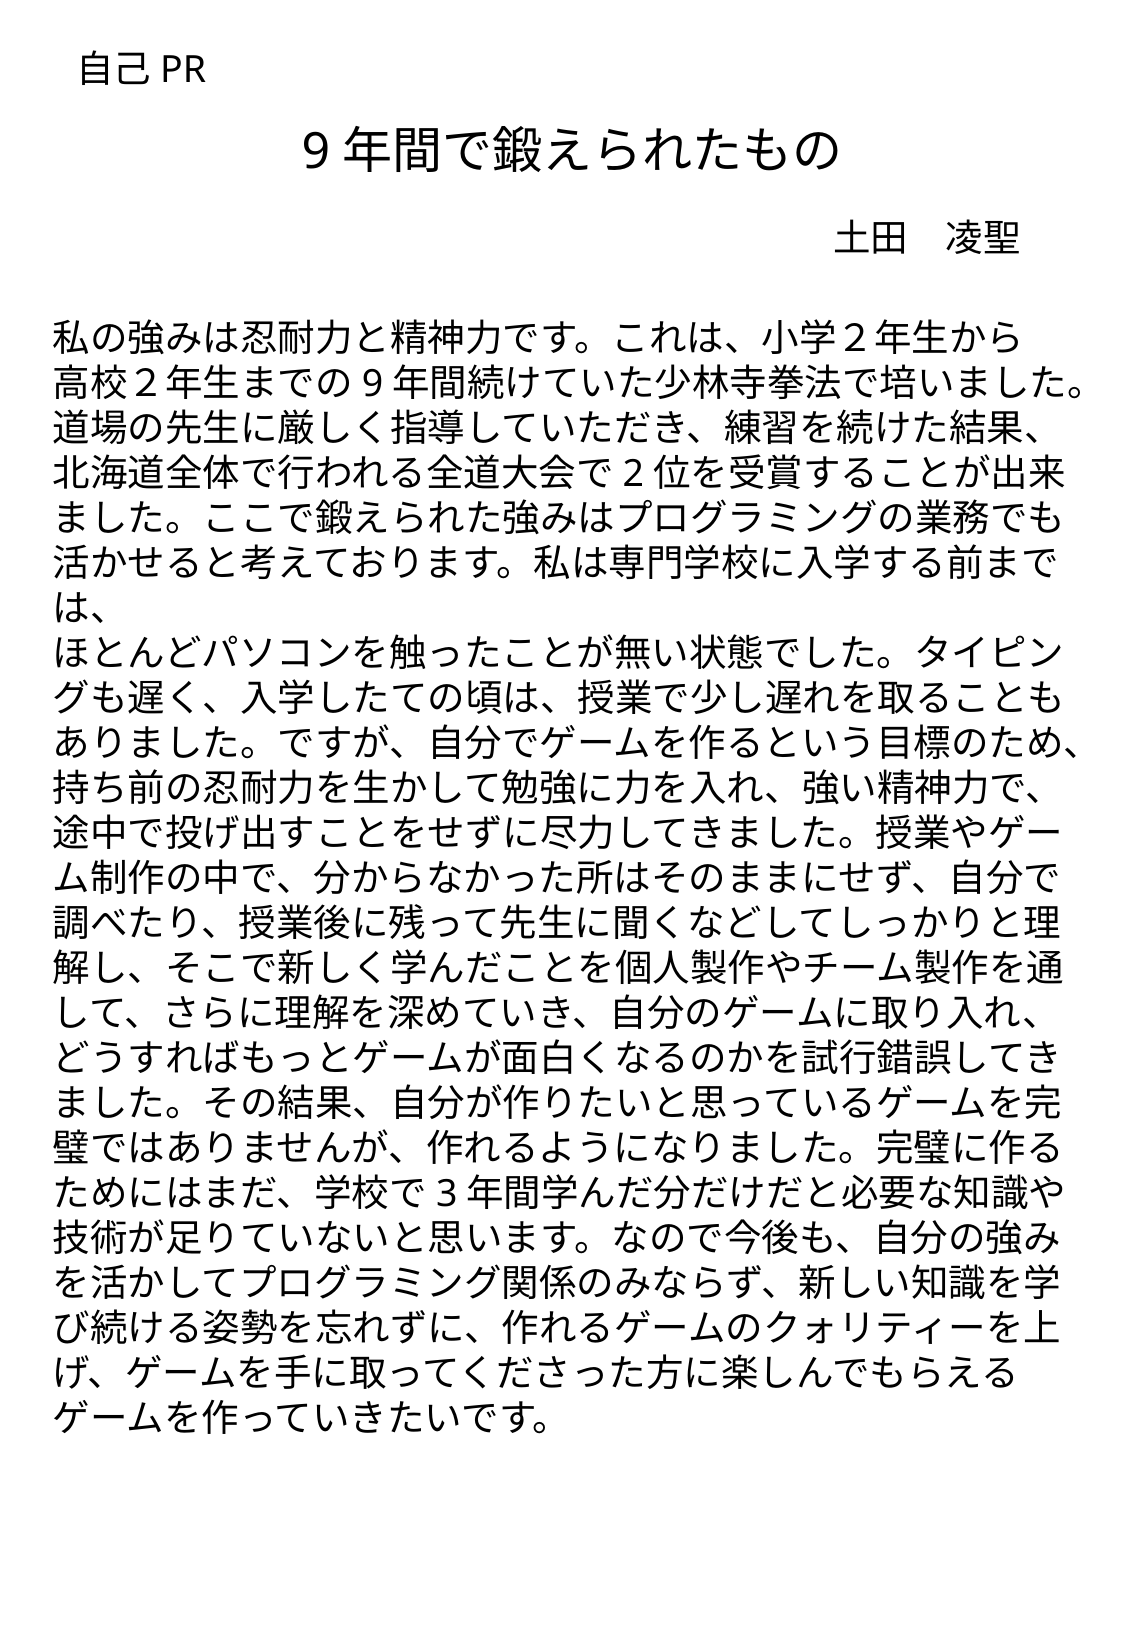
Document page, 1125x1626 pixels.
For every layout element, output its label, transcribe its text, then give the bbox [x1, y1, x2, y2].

text_box 私の強みは忍耐力と精神力です。これは、小学２年生から 高校２年生までの9年間続けていた少林寺拳法で培いました。 道場の先生に厳しく指導していただき、練習を続けた結果、 北海道全体で行われる全道大会で2位を受賞することが出来ました。ここで鍛えられた強みはプログラミングの業務でも活かせると考えております。私は専門学校に入学する前までは、 ほとんどパソコンを触ったことが無い状態でした。タイピングも遅く、入学したての頃は、授業で少し遅れを取ることもありました。ですが、自分でゲームを作るという目標のため、持ち前の忍耐力を生かして勉強に力を入れ、強い精神力で、途中で投げ出すことをせずに尽力してきました。授業やゲーム制作の中で、分からなかった所はそのままにせず、自分で調べたり、授業後に残って先生に聞くなどしてしっかりと理解し、そこで新しく学んだことを個人製作やチーム製作を通して、さらに理解を深めていき、自分のゲームに取り入れ、どうすればもっとゲームが面白くなるのかを試行錯誤してきました。その結果、自分が作りたいと思っているゲームを完璧ではありませんが、作れるようになりました。完璧に作るためにはまだ、学校で3年間学んだ分だけだと必要な知識や技術が足りていないと思います。なので今後も、自分の強みを活かしてプログラミング関係のみならず、新しい知識を学び続ける姿勢を忘れずに、作れるゲームのクォリティーを上げ、ゲームを手に取ってくださった方に楽しんでもらえるゲームを作っていきたいです。 [38, 306, 1106, 1447]
text_box 自己PR [61, 37, 221, 97]
text_box 土田 凌聖 [818, 206, 1036, 267]
text_box 9年間で鍛えられたもの [286, 111, 857, 186]
